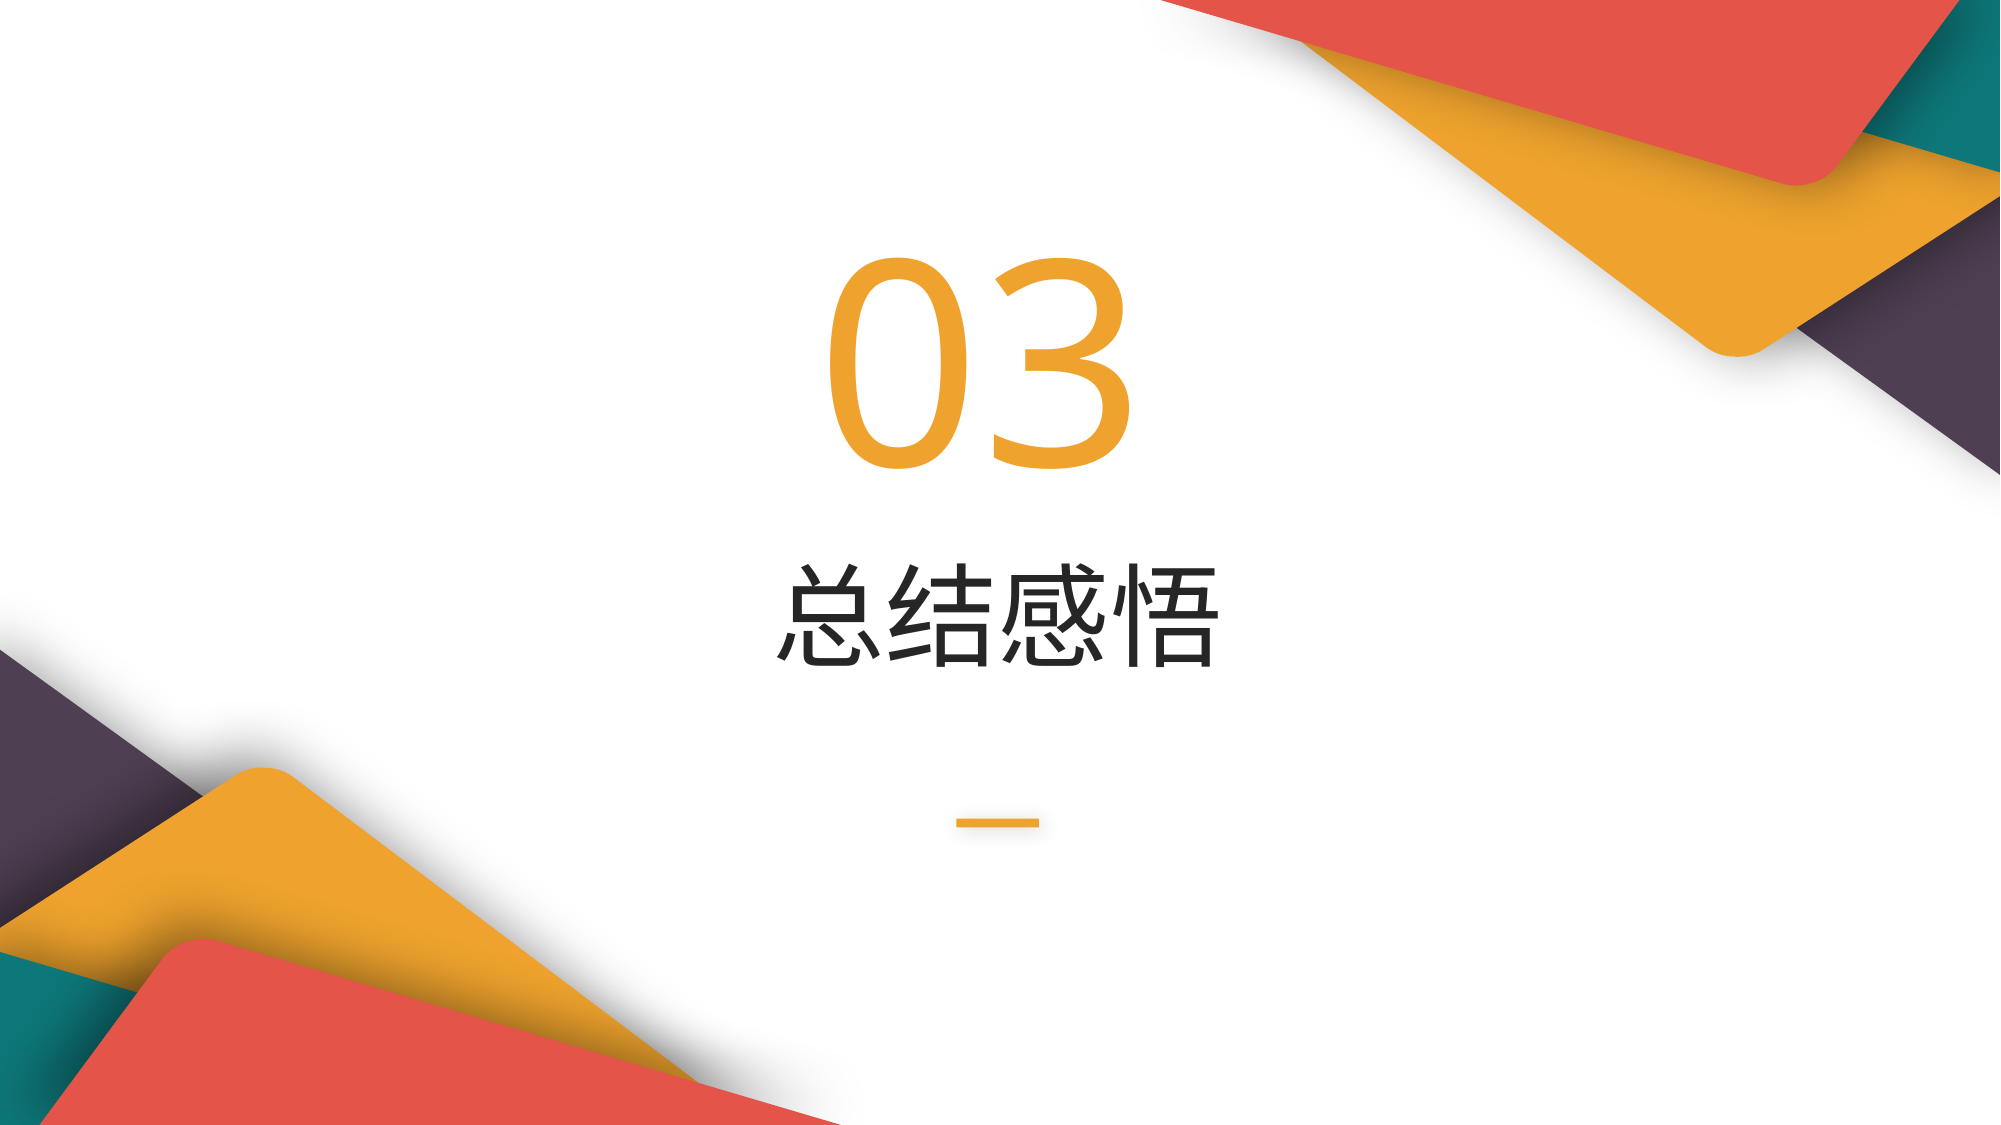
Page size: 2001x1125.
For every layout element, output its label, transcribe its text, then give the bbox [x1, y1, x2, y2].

text_box 03 [662, 171, 1300, 532]
text_box [955, 818, 1040, 829]
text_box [1168, 0, 2000, 476]
text_box 总结感悟 [629, 498, 1366, 689]
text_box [0, 648, 832, 1125]
